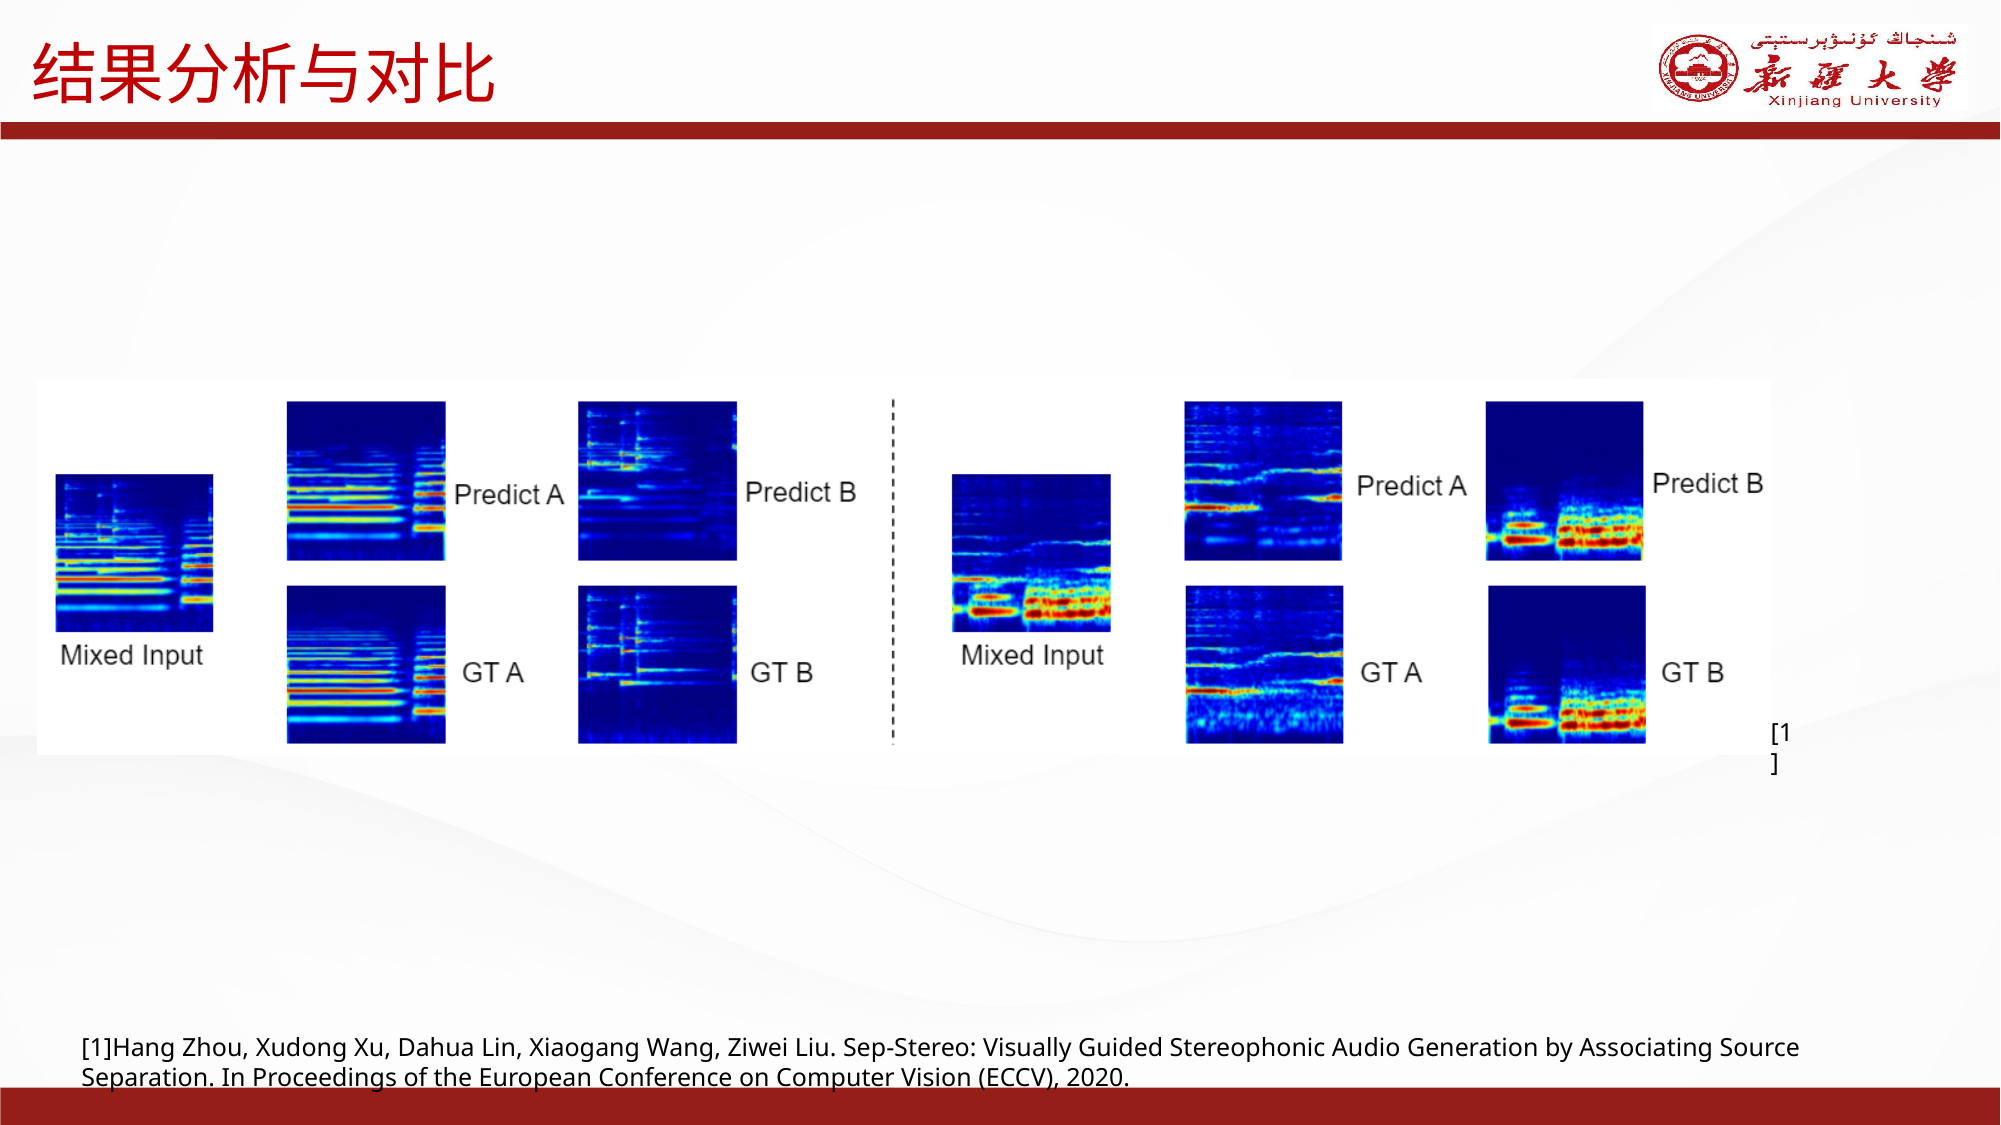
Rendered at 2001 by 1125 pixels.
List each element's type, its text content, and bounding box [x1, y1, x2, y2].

text_box [1] [1755, 709, 1816, 785]
text_box [0, 121, 2000, 140]
picture [0, 140, 2000, 1086]
text_box [1]Hang Zhou, Xudong Xu, Dahua Lin, Xiaogang Wang, Ziwei Liu. Sep-Stereo: Visually Guided Stereophonic Audio Generation by Associating Source Separation. In Proceedings of the European Conference on Computer Vision (ECCV), 2020. [66, 1024, 1955, 1088]
text_box 结果分析与对比 [31, 24, 1611, 113]
picture [0, 0, 2000, 121]
text_box [0, 1086, 2000, 1125]
